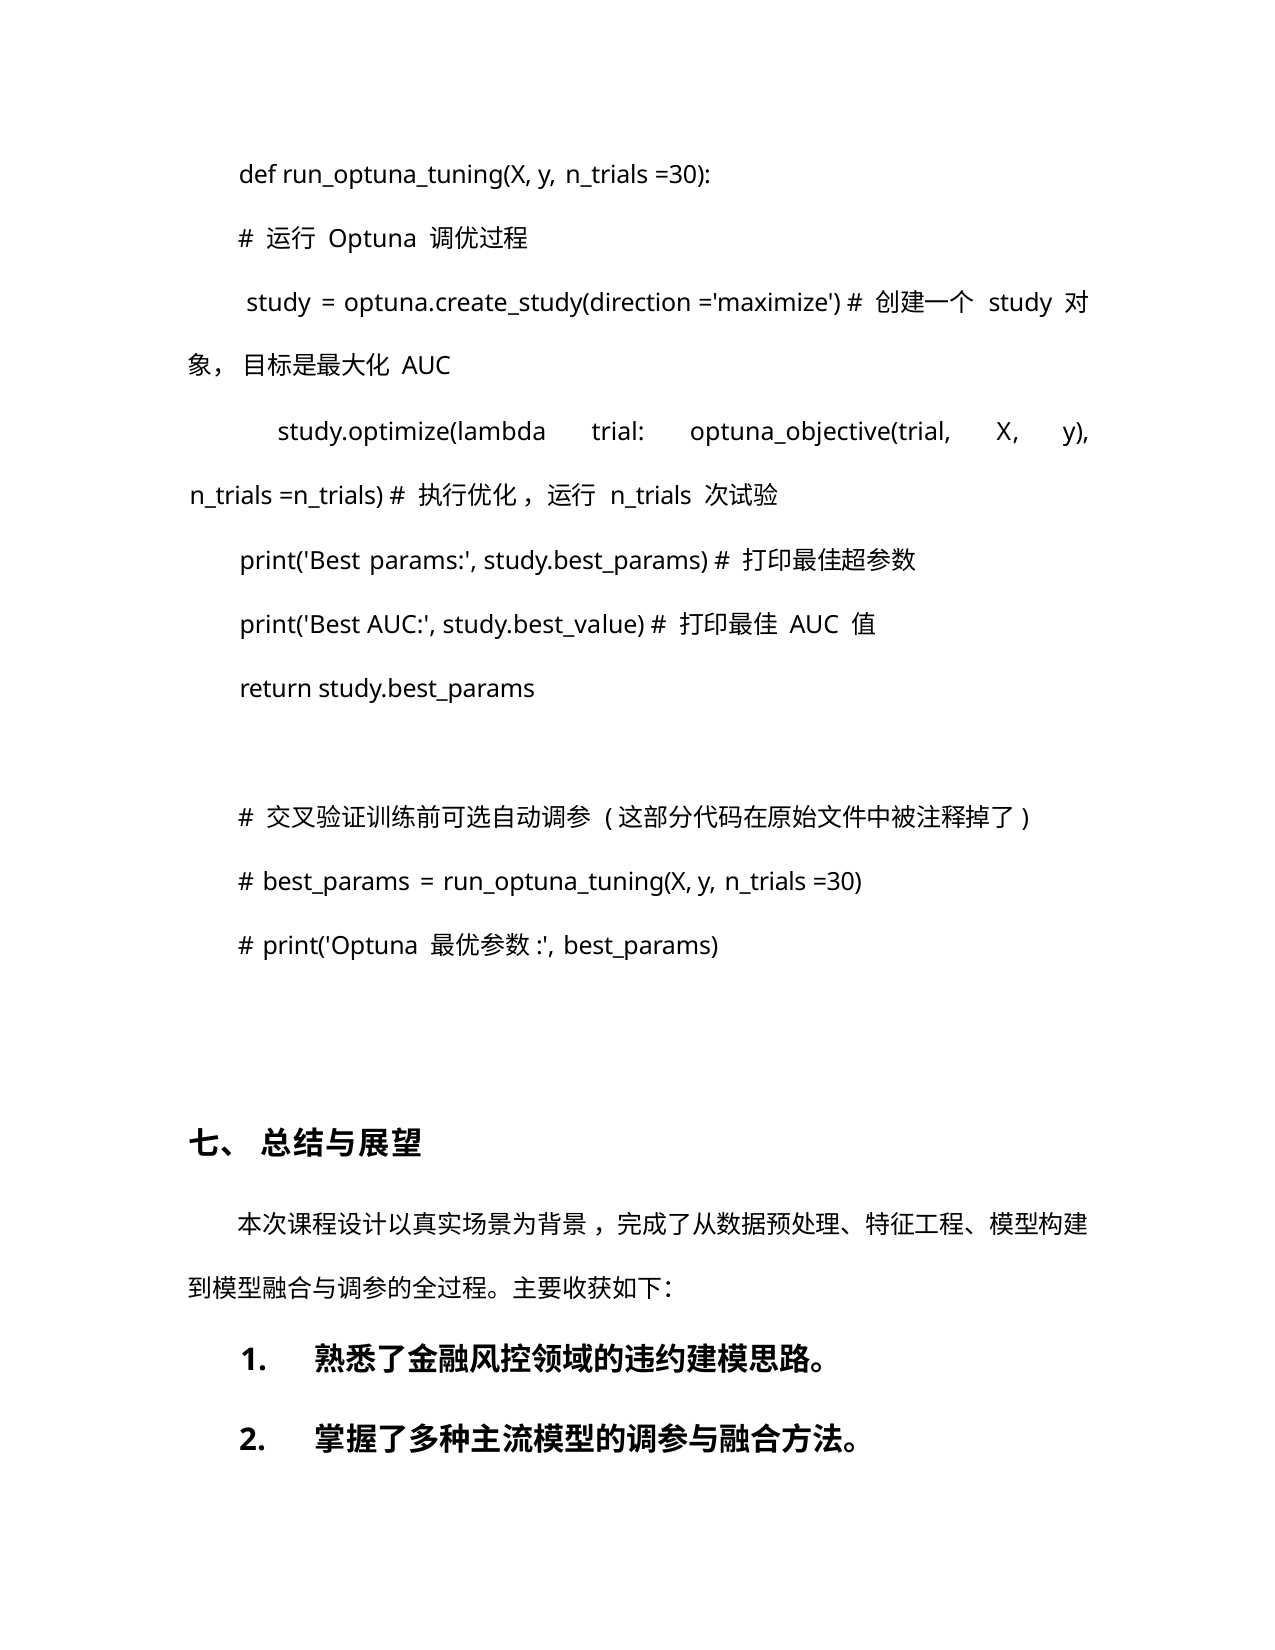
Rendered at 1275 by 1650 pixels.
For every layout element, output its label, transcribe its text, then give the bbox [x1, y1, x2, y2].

text_box def run_optuna_tuning(X, y, n_trials =30): # 运行 Optuna 调优过程 study = optuna.create_study(direction ='maximize') # 创建一个 study 对 象， 目标是最大化 AUC study.optimize(lambda trial: optuna_objective(trial, X, y), n_trials =n_trials) # 执行优化 ，运行 n_trials 次试验 print('Best params:', study.best_params) # 打印最佳超参数 print('Best AUC:', study.best_value) # 打印最佳 AUC 值 return study.best_params # 交叉验证训练前可选自动调参 (这部分代码在原始文件中被注释掉了) # best_params = run_optuna_tuning(X, y, n_trials =30) # print('Optuna 最优参数:', best_params) 七、 总结与展望 本次课程设计以真实场景为背景 ，完成了从数据预处理、特征工程、模型构建 到模型融合与调参的全过程。主要收获如下： 1. 熟悉了金融风控领域的违约建模思路。 2. 掌握了多种主流模型的调参与融合方法。 [185, 153, 1090, 1459]
